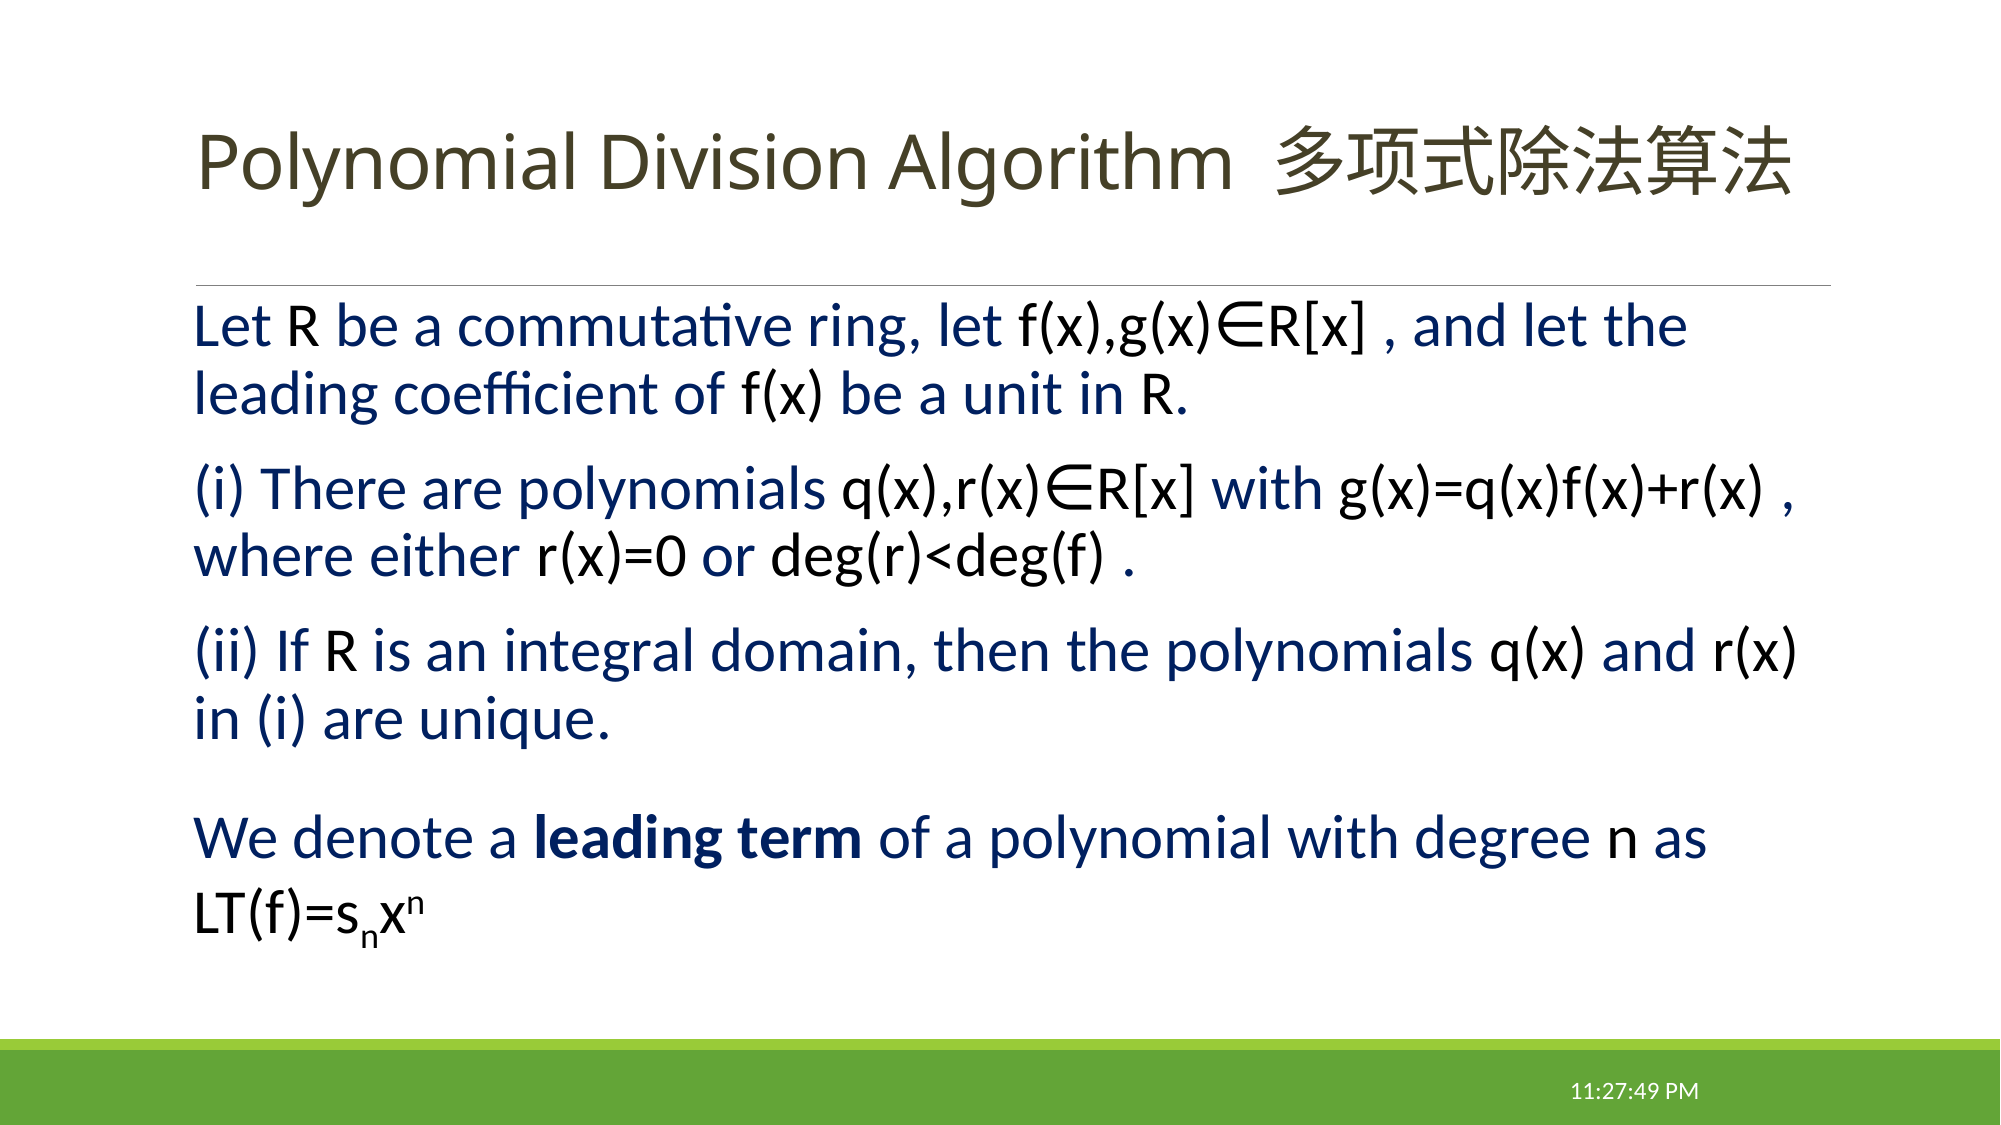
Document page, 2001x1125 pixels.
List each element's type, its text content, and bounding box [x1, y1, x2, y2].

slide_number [1554, 1059, 1961, 1120]
title Polynomial Division Algorithm 多项式除法算法 [180, 47, 1830, 213]
list Let R be a commutative ring, let f(x),g(x)∈R[x] , and let the leading coefficient of f(x) be a unit in R. (i) There are polynomials q(x),r(x)∈R[x] with g(x)=q(x)f(x)+r(x) , where either r(x)=0 or deg(r)<deg(f) . (ii) If R is an integral domain, then the polynomials q(x) and r(x) in (i) are unique. We denote a leading term of a polynomial with degree n as LT(f)=snxn [180, 284, 1830, 963]
